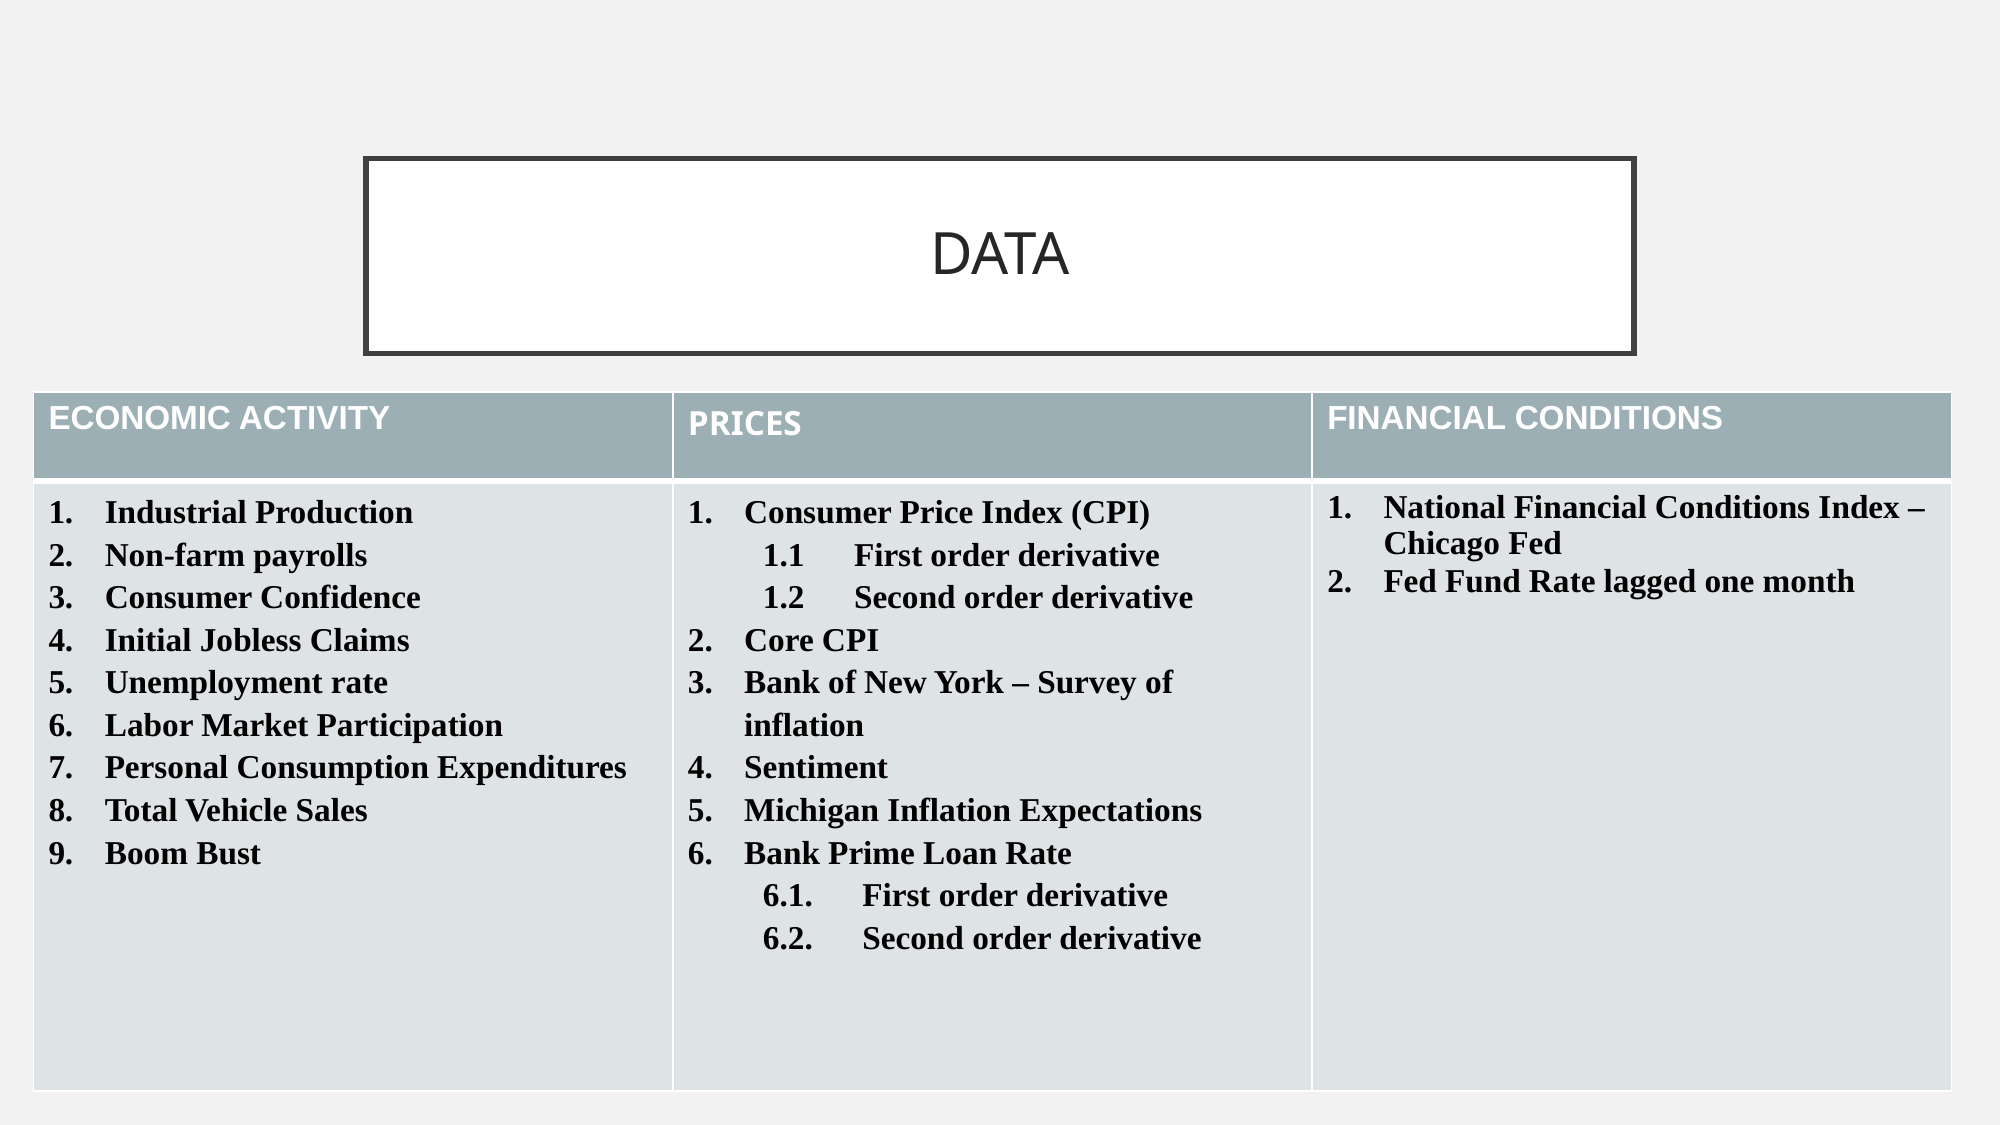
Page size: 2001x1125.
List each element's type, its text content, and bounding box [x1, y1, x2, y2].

table_cell Industrial Production Non-farm payrolls Consumer Confidence Initial Jobless Claims Unemployment rate Labor Market Participation Personal Consumption Expenditures Total Vehicle Sales Boom Bust [34, 484, 672, 1090]
table_header FINANCIAL CONDITIONS [1313, 393, 1951, 478]
table_header PRICES [674, 393, 1311, 478]
table_cell Consumer Price Index (CPI) 1.1 First order derivative 1.2 Second order derivative Core CPI Bank of New York – Survey of inflation Sentiment Michigan Inflation Expectations Bank Prime Loan Rate 6.1. First order derivative 6.2. Second order derivative [674, 484, 1311, 1090]
title DATA [363, 156, 1637, 356]
table_header ECONOMIC ACTIVITY [34, 393, 672, 478]
table_cell National Financial Conditions Index – Chicago Fed Fed Fund Rate lagged one month [1313, 484, 1951, 1090]
